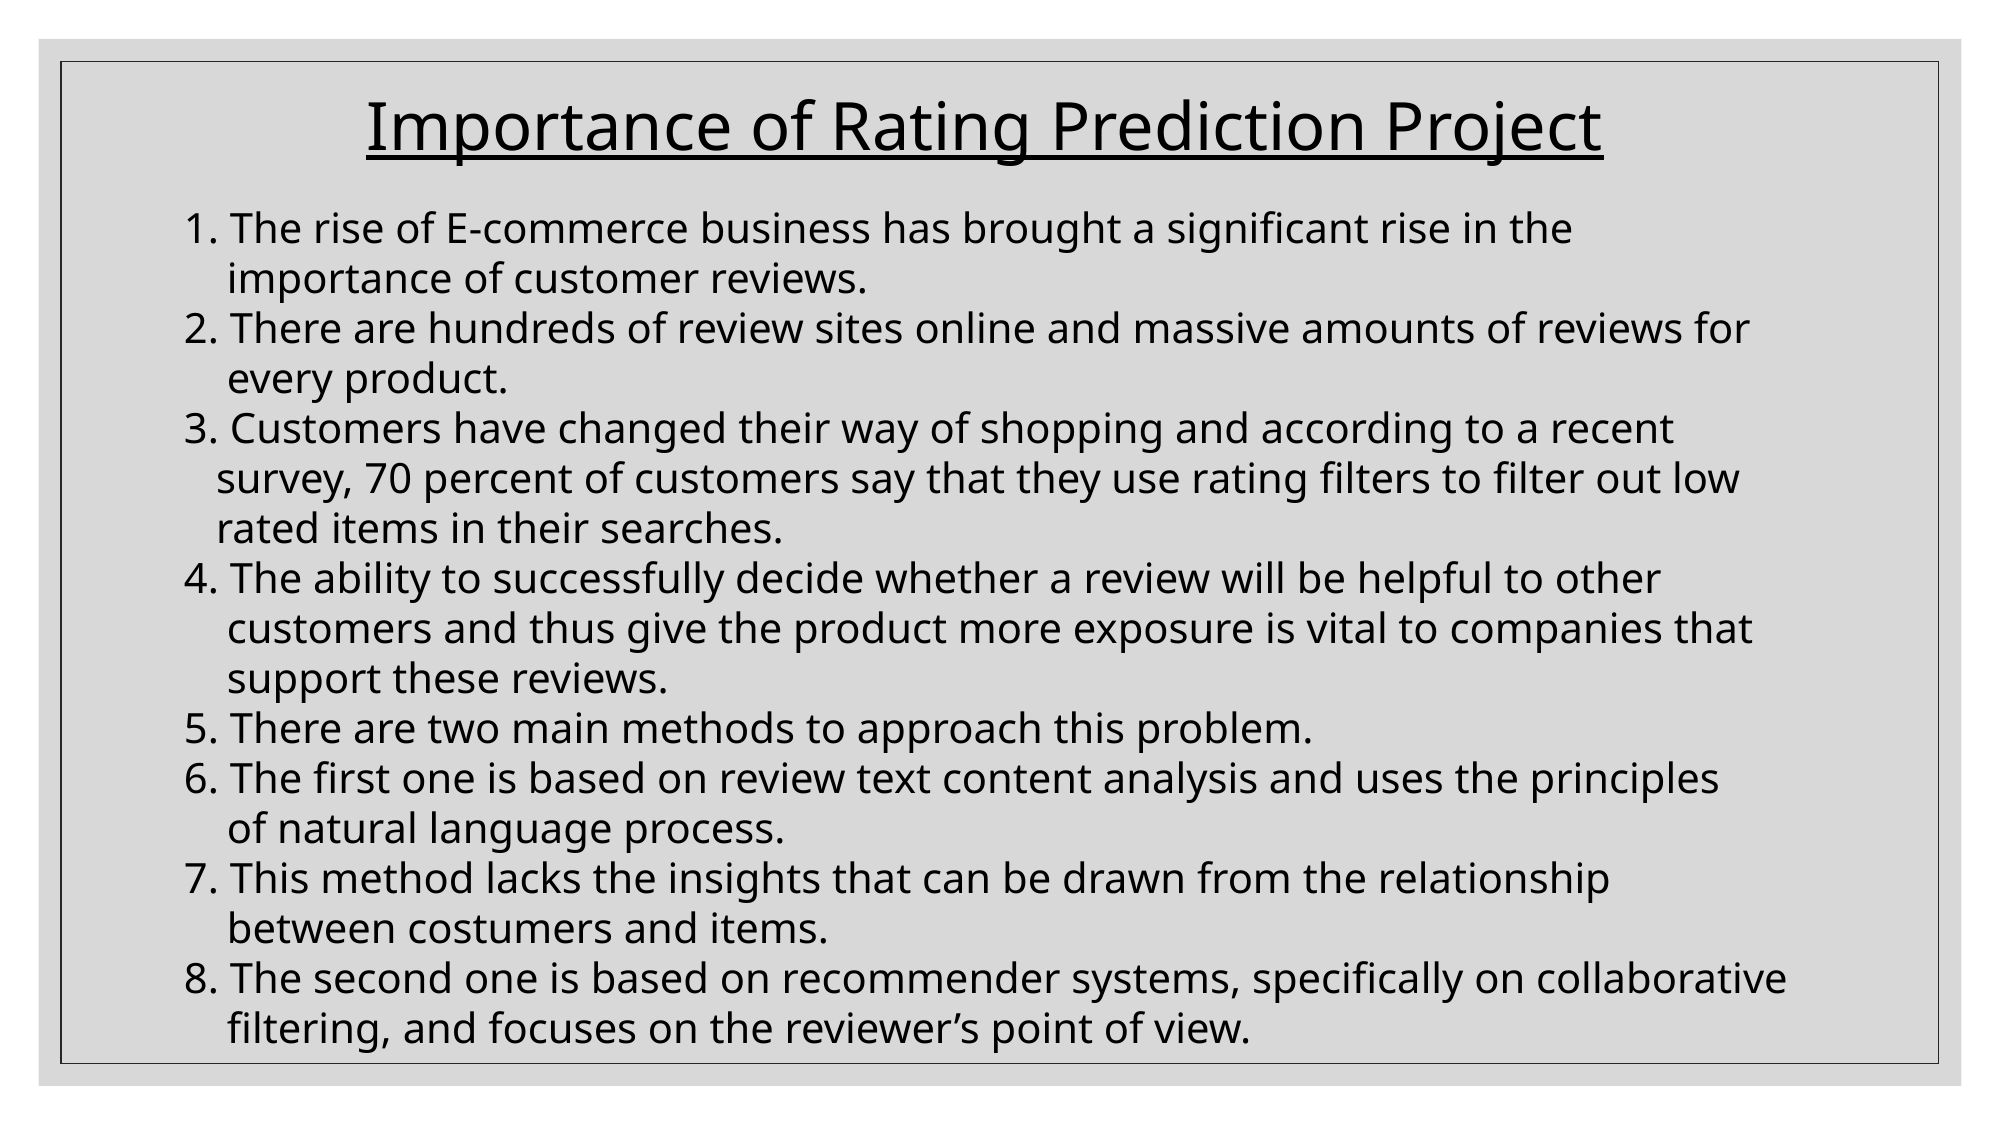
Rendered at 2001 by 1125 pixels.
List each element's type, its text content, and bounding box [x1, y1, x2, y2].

text_box Importance of Rating Prediction Project [204, 76, 1767, 171]
text_box 1. The rise of E-commerce business has brought a significant rise in the importance of customer reviews. 2. There are hundreds of review sites online and massive amounts of reviews for every product. 3. Customers have changed their way of shopping and according to a recent survey, 70 percent of customers say that they use rating filters to filter out low rated items in their searches. 4. The ability to successfully decide whether a review will be helpful to other customers and thus give the product more exposure is vital to companies that support these reviews. 5. There are two main methods to approach this problem. 6. The first one is based on review text content analysis and uses the principles of natural language process. 7. This method lacks the insights that can be drawn from the relationship between costumers and items. 8. The second one is based on recommender systems, specifically on collaborative filtering, and focuses on the reviewer’s point of view. [169, 194, 1831, 1060]
